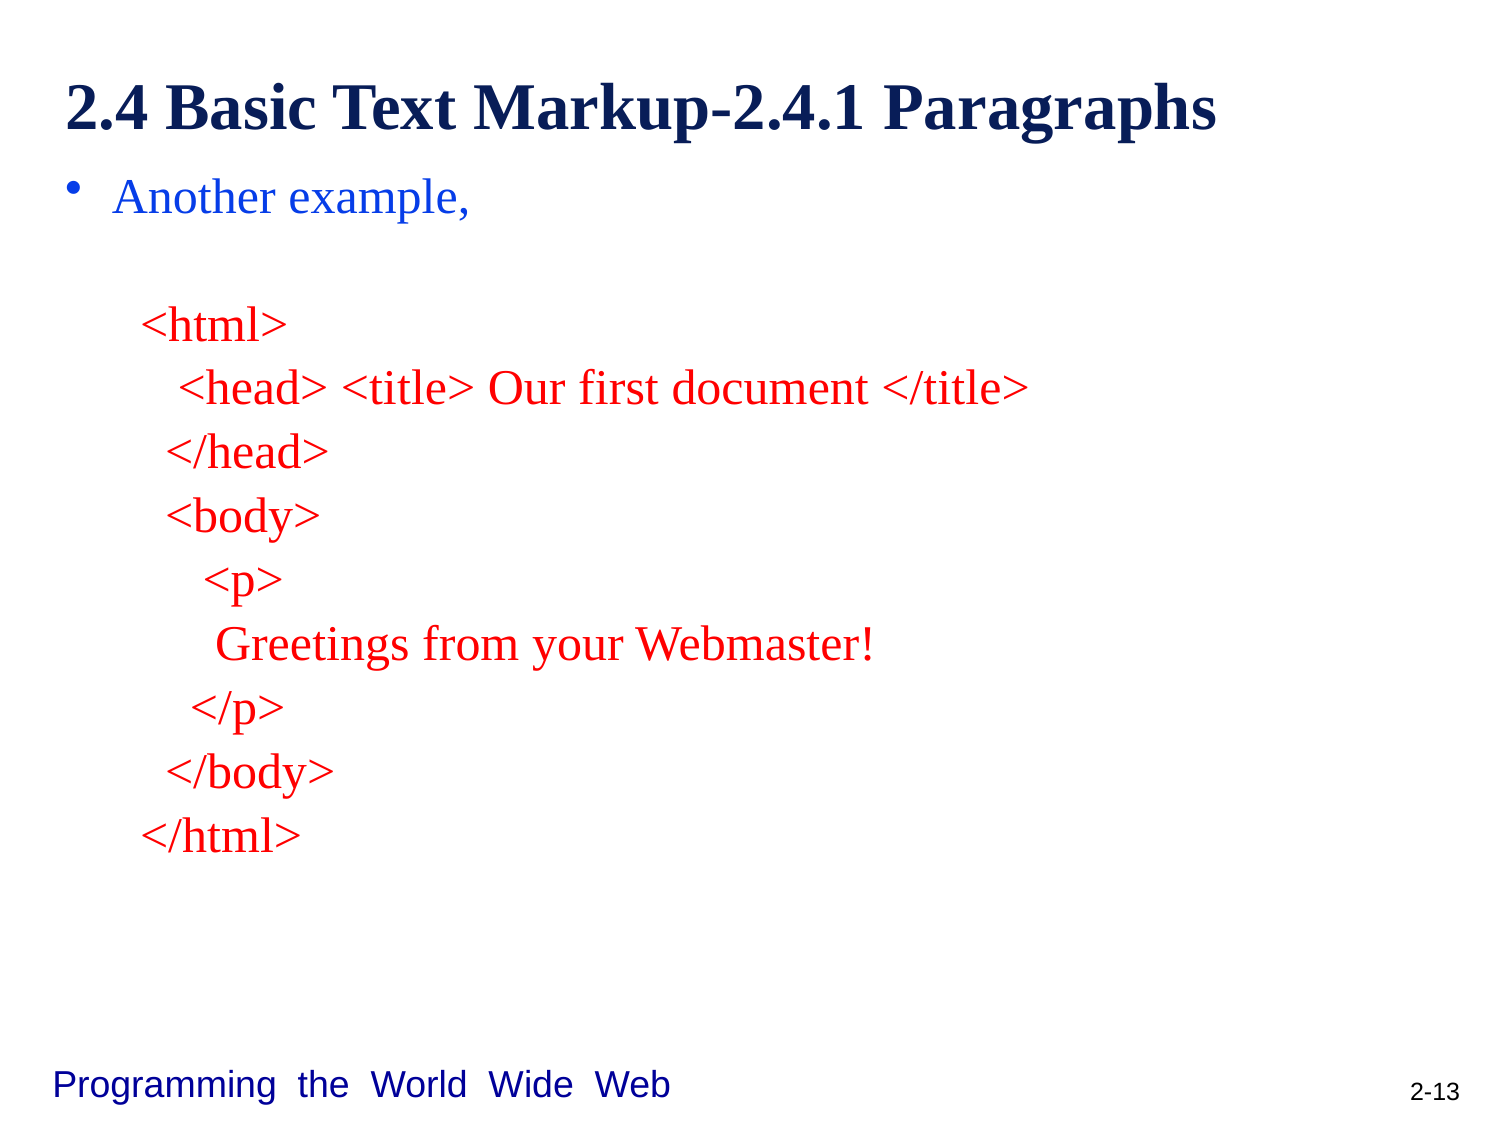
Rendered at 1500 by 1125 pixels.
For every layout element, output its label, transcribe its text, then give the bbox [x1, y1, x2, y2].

list Another example, <html> <head> <title> Our first document </title> </head> <body> <p> Greetings from your Webmaster! </p> </body> </html> [50, 162, 1463, 1050]
title 2.4 Basic Text Markup-2.4.1 Paragraphs [50, 49, 1463, 150]
